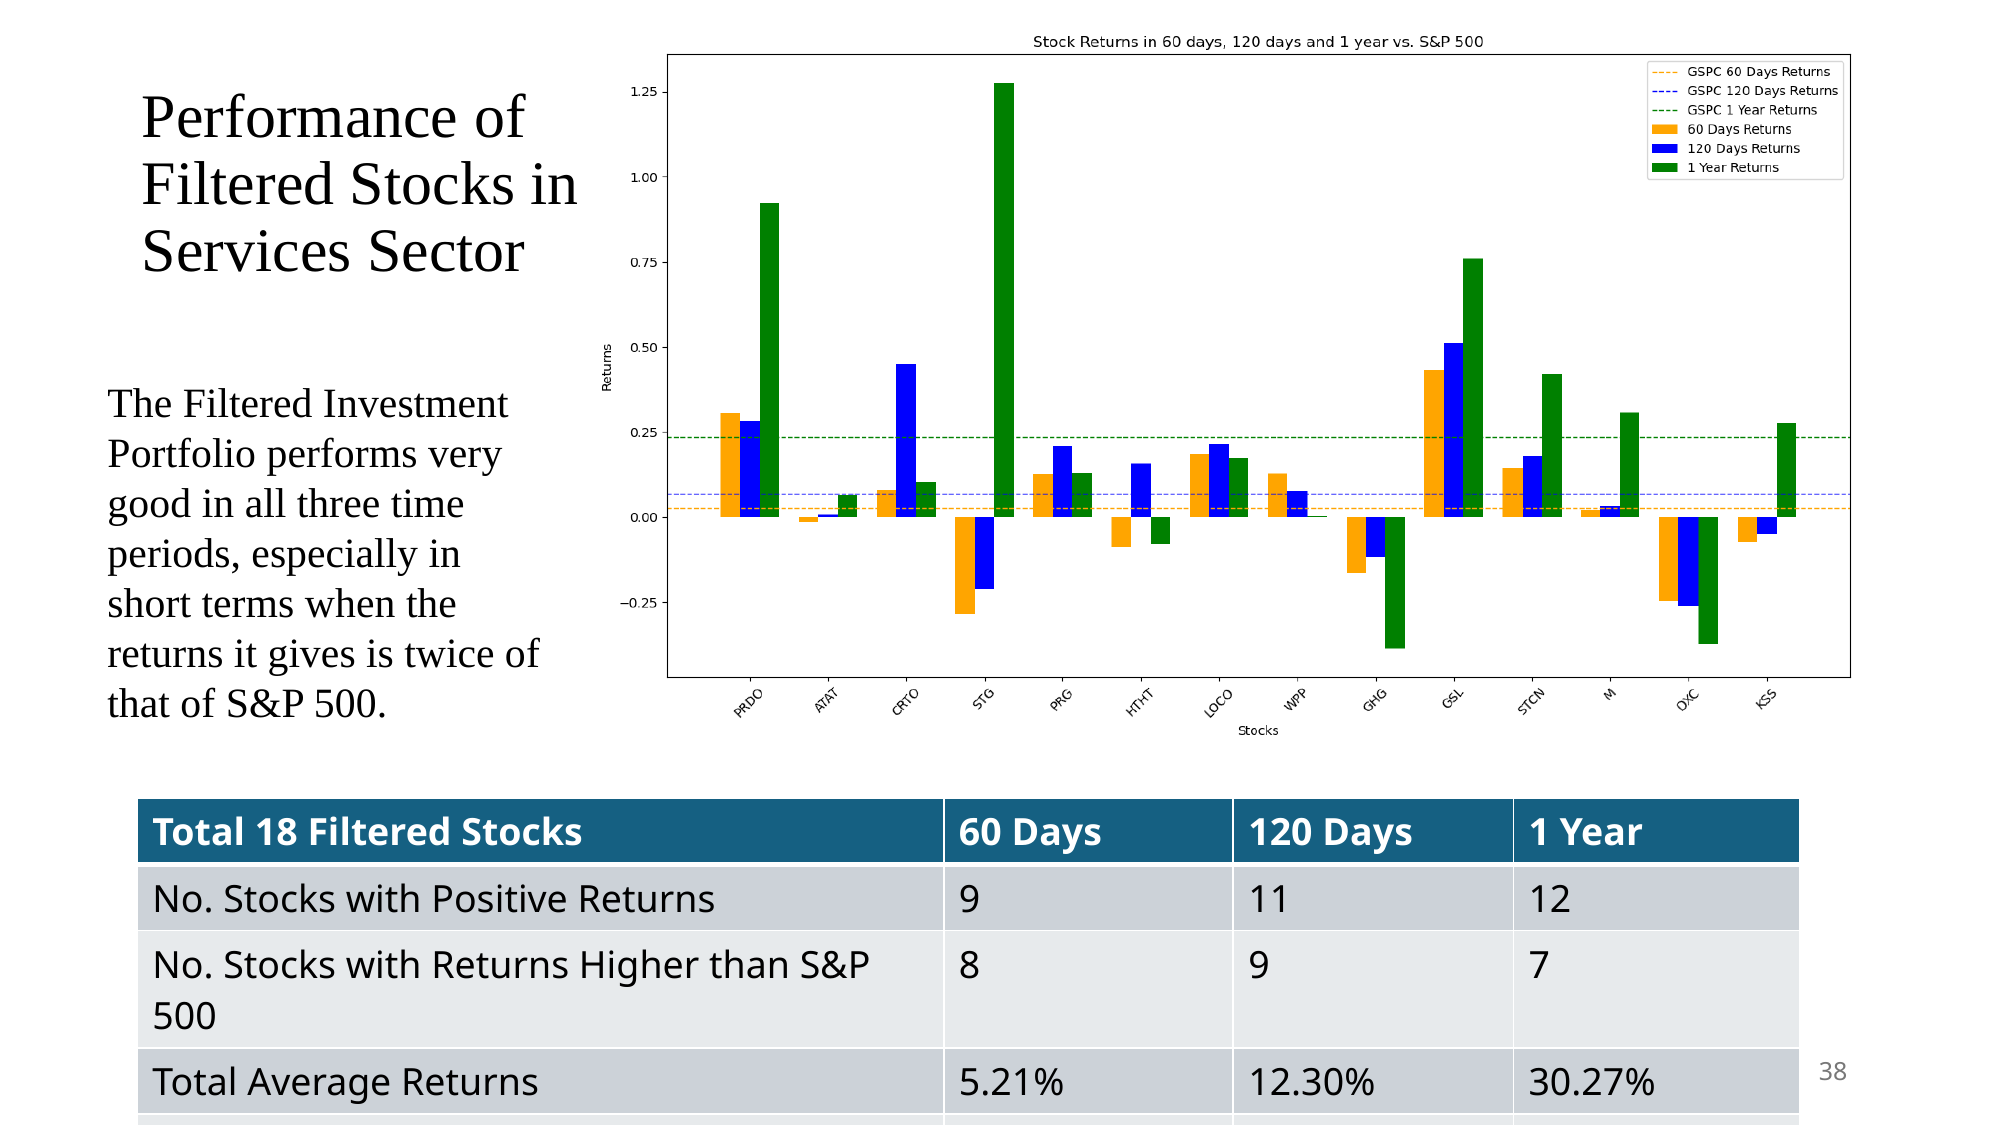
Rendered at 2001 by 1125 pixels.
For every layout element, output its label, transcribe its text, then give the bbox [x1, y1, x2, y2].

table_header 1 Year [1514, 799, 1799, 862]
table_cell 7 [1514, 931, 1799, 1047]
table_cell 5.21% [945, 1049, 1232, 1113]
table_cell No. Stocks with Positive Returns [138, 867, 943, 930]
table_cell 23.62% [1514, 1115, 1799, 1125]
table_cell 12 [1514, 867, 1799, 930]
table_cell No. Stocks with Returns Higher than S&P 500 [138, 931, 943, 1047]
table_cell 8 [945, 931, 1232, 1047]
table_cell 6.89% [1234, 1115, 1513, 1125]
text_box The Filtered Investment Portfolio performs very good in all three time periods, especially in short terms when the returns it gives is twice of that of S&P 500. [92, 368, 566, 733]
table_cell Returns of S&P 500 [138, 1115, 943, 1125]
slide_number 38 [1801, 1042, 1863, 1103]
table_cell 12.30% [1234, 1049, 1513, 1113]
picture [586, 21, 1863, 752]
table_cell 2.65% [945, 1115, 1232, 1125]
table_header Total 18 Filtered Stocks [138, 799, 943, 862]
table_cell Total Average Returns [138, 1049, 943, 1113]
title Performance of Filtered Stocks in Services Sector [126, 75, 586, 293]
table_cell 11 [1234, 867, 1513, 930]
table_header 60 Days [945, 799, 1232, 862]
table_cell 9 [945, 867, 1232, 930]
table_header 120 Days [1234, 799, 1513, 862]
table_cell 9 [1234, 931, 1513, 1047]
table_cell 30.27% [1514, 1049, 1799, 1113]
